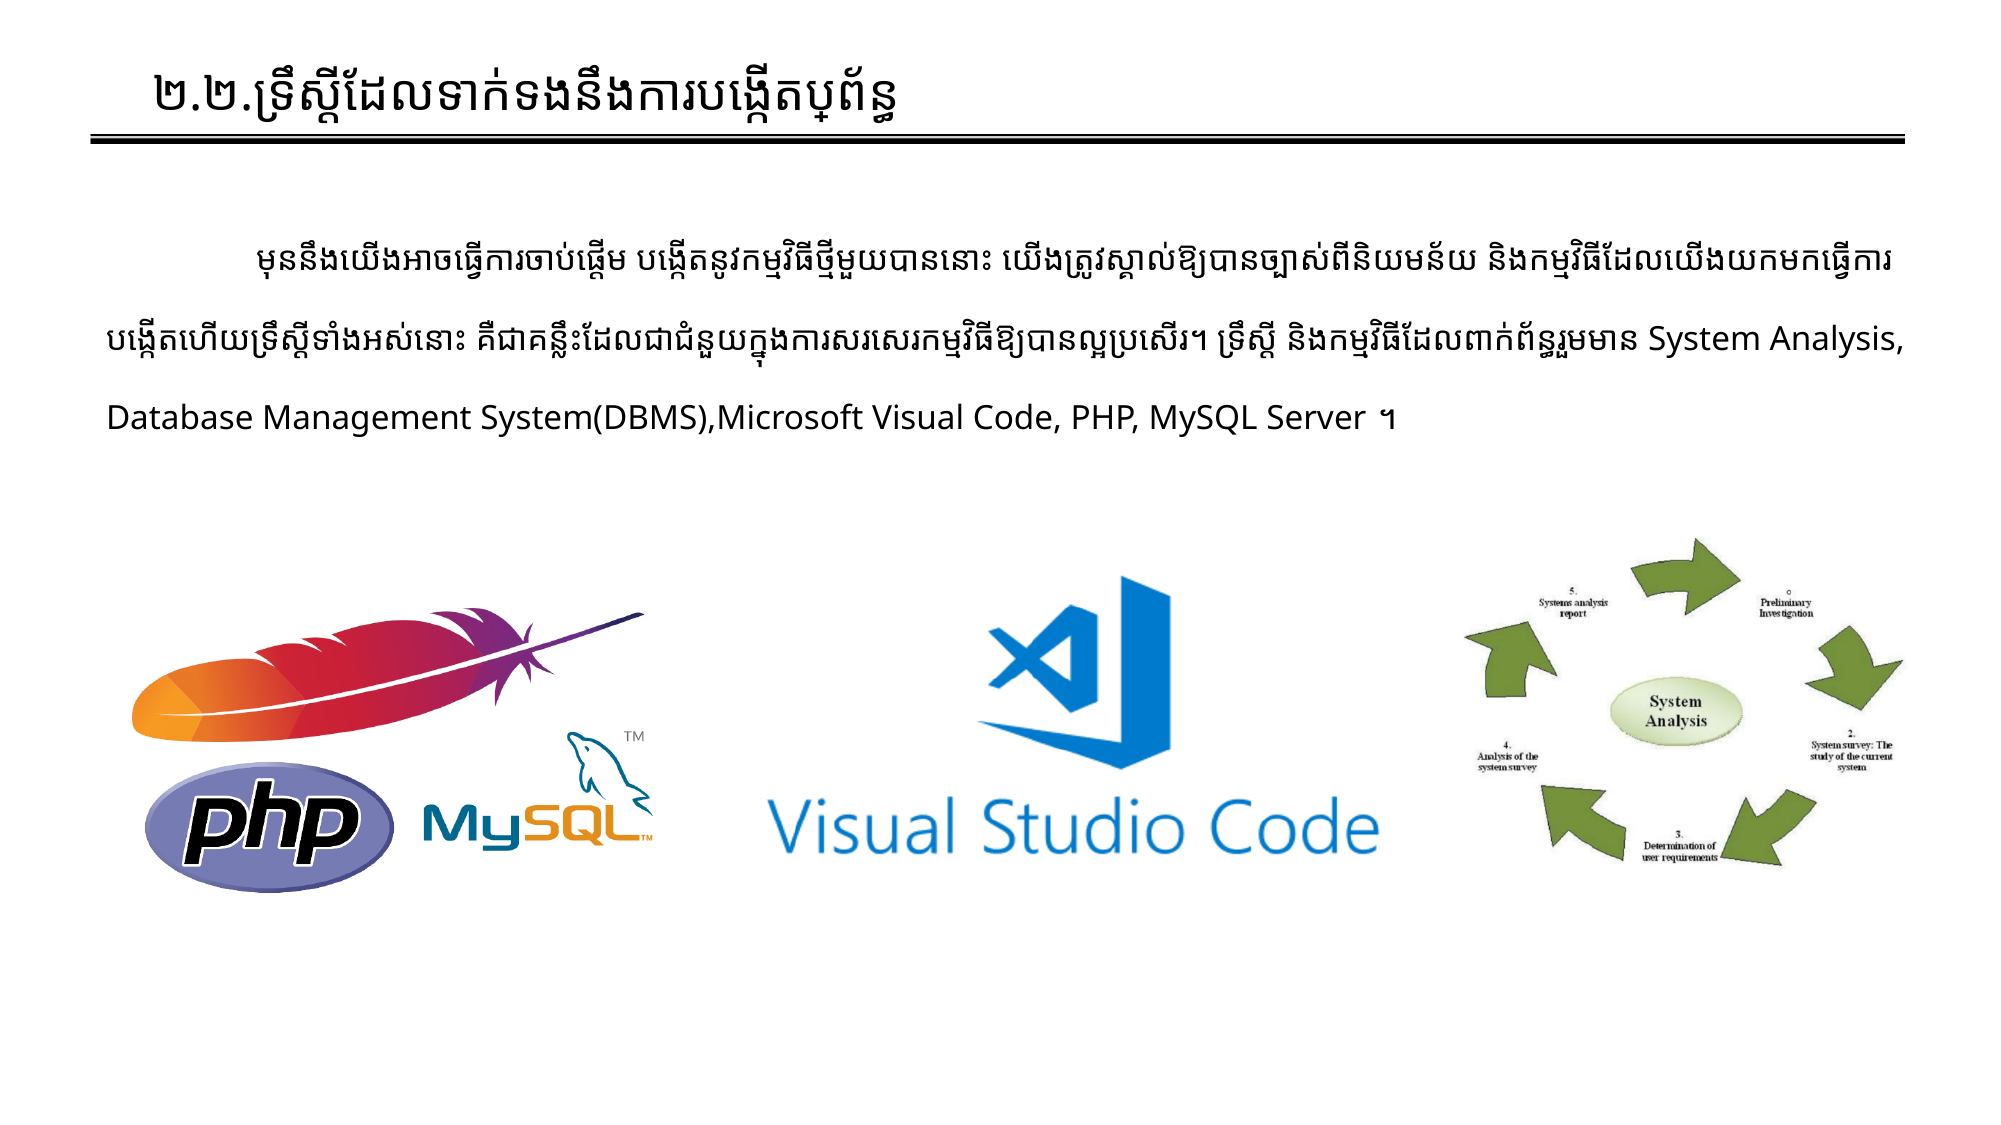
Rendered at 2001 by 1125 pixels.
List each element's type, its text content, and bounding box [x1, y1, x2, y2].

picture [90, 134, 1910, 144]
picture [1446, 537, 1910, 872]
title ២.២.ទ្រឹស្តីដែលទាក់ទងនឹងការបង្កើតប្រព័ន្ធ [137, 59, 1863, 129]
picture [717, 537, 1428, 892]
picture [116, 560, 693, 906]
list មុននឹងយើងអាចធ្វើការចាប់ផ្ដើម បង្កើតនូវកម្មវិធីថ្មីមួយបាននោះ យើងត្រូវស្គាល់ឱ្យបានច្បាស់ពីនិយមន័យ និងកម្មវិធីដែលយើងយកមកធ្វើការ បង្កើតហើយទ្រឹស្ដីទាំងអស់នោះ គឺជាគន្លឹះដែលជាជំនួយក្នុងការសរសេរកម្មវិធីឱ្យបានល្អប្រសើរ។ ទ្រឹស្ដី និងកម្មវិធីដែលពាក់ព័ន្ធរួមមាន System Analysis,​Database Management System(DBMS),Microsoft Visual Code, PHP, MySQL Server ។ [90, 189, 1923, 1066]
